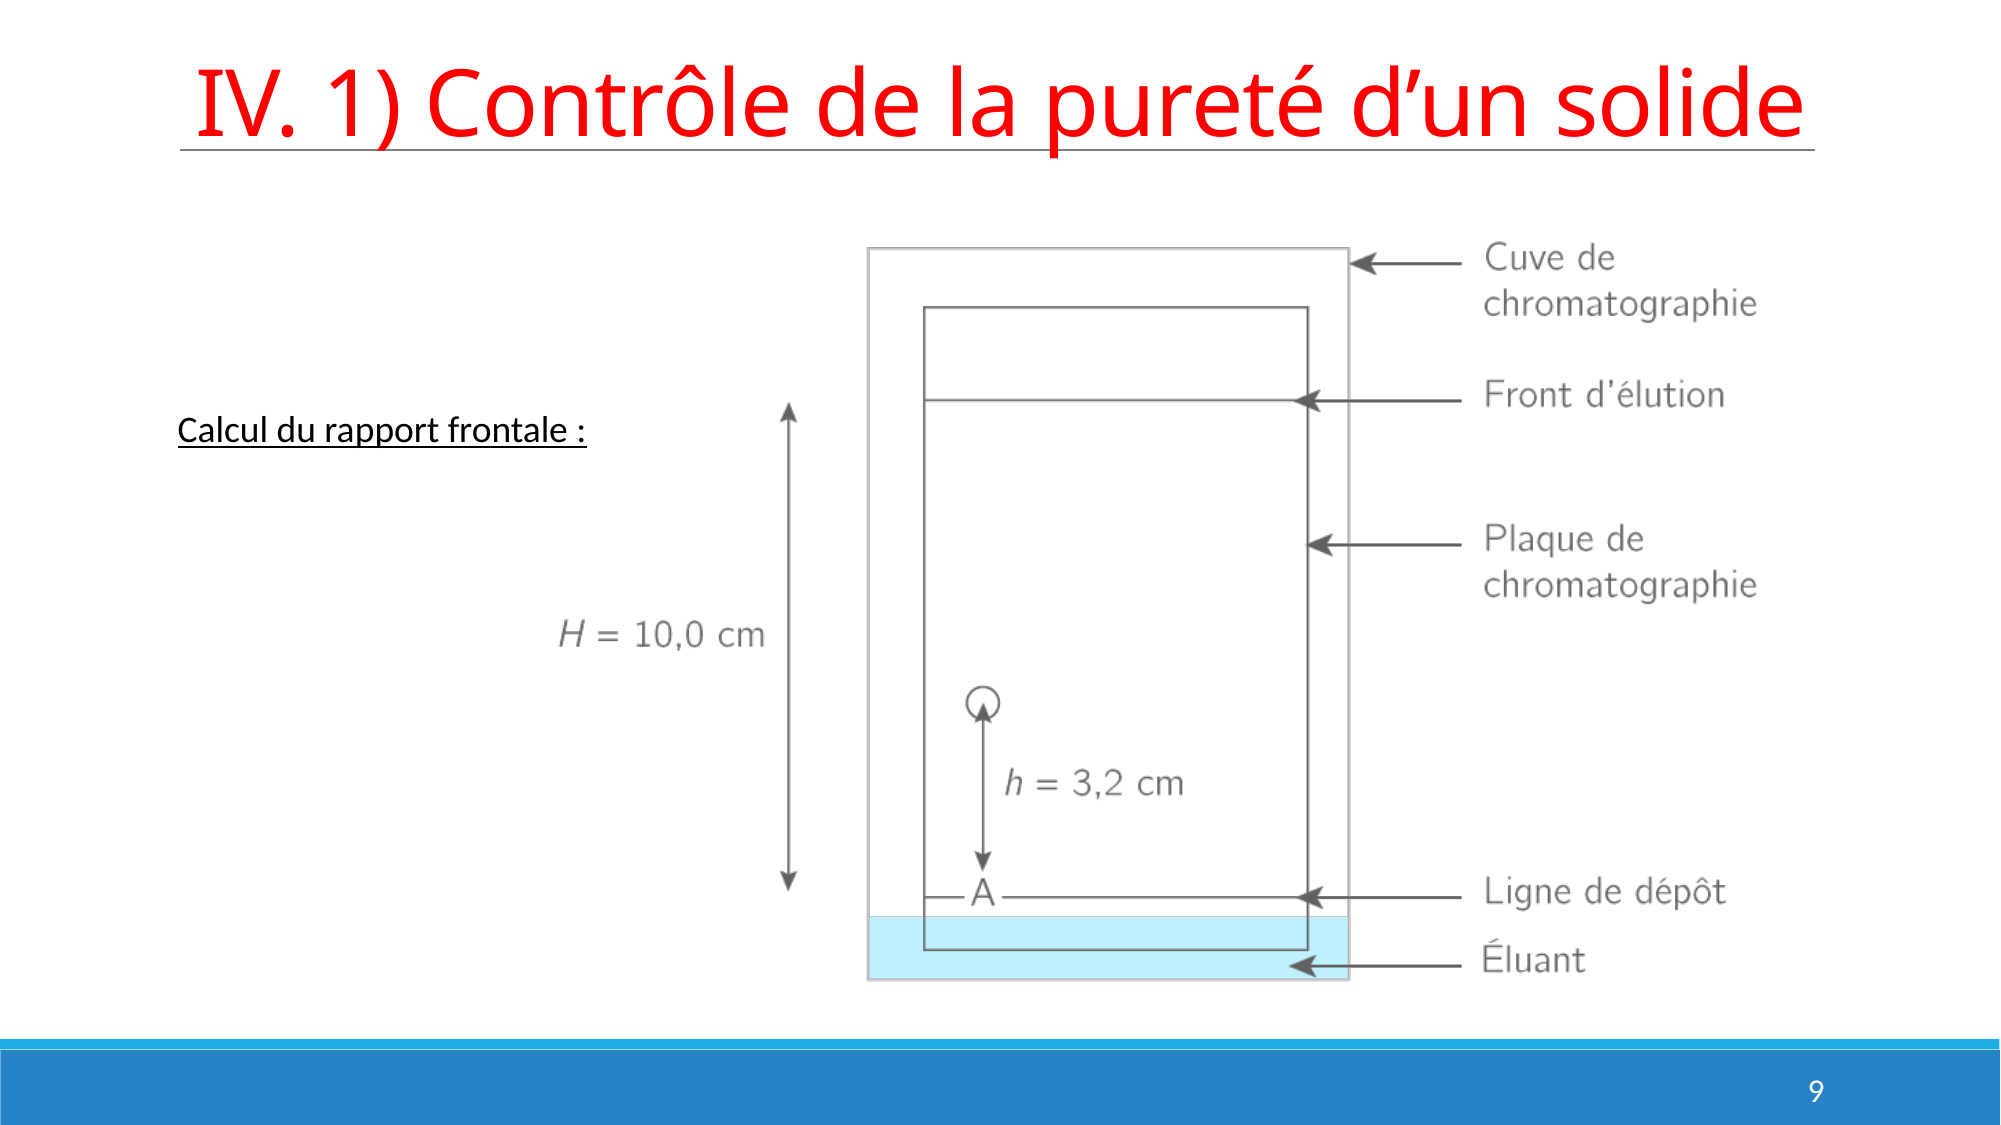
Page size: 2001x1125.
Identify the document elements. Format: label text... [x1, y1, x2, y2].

picture [536, 220, 1771, 1002]
title IV. 1) Contrôle de la pureté d’un solide [180, 47, 1830, 163]
slide_number 9 [1624, 1059, 1840, 1120]
